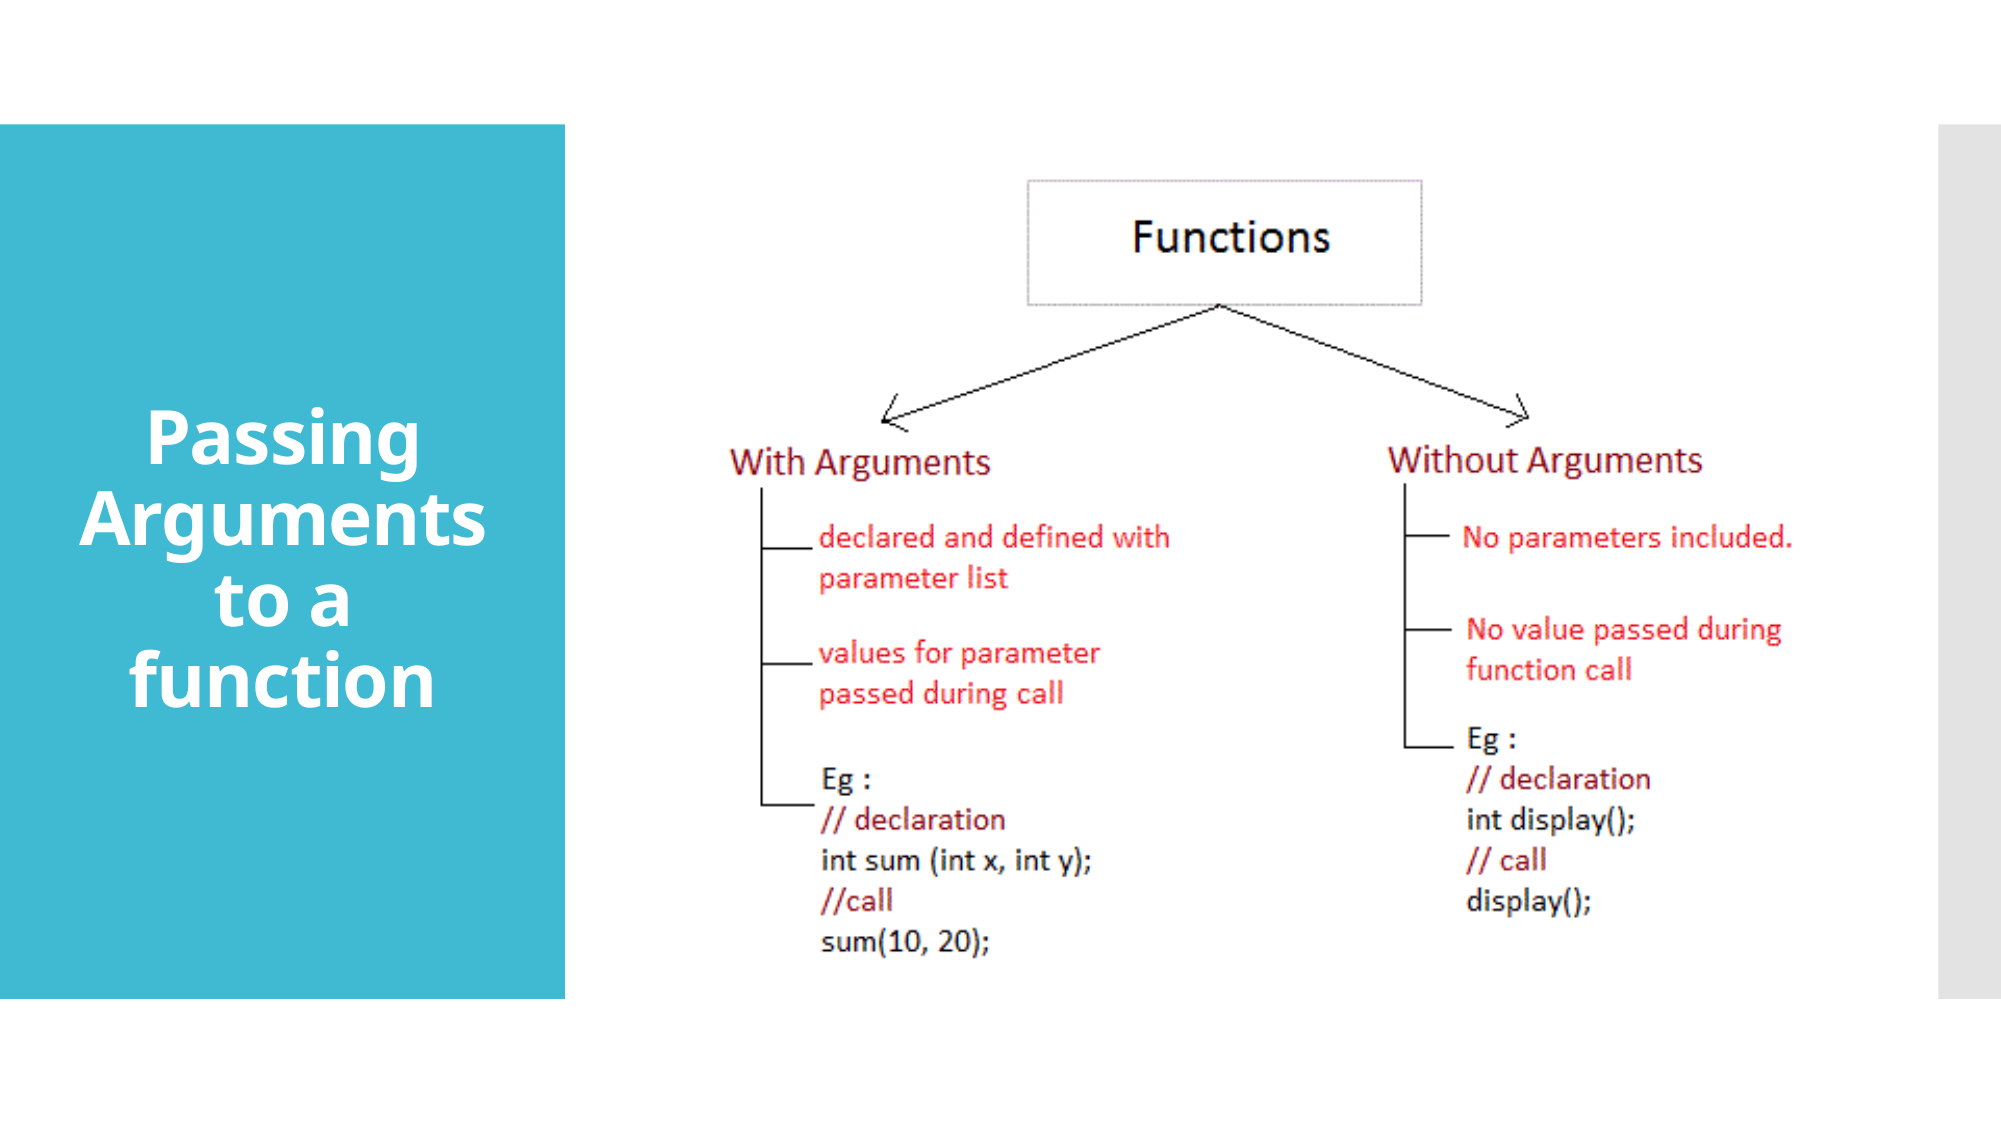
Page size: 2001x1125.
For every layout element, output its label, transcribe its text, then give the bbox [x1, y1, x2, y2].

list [631, 128, 1877, 998]
title Passing Arguments to a function [41, 184, 525, 940]
